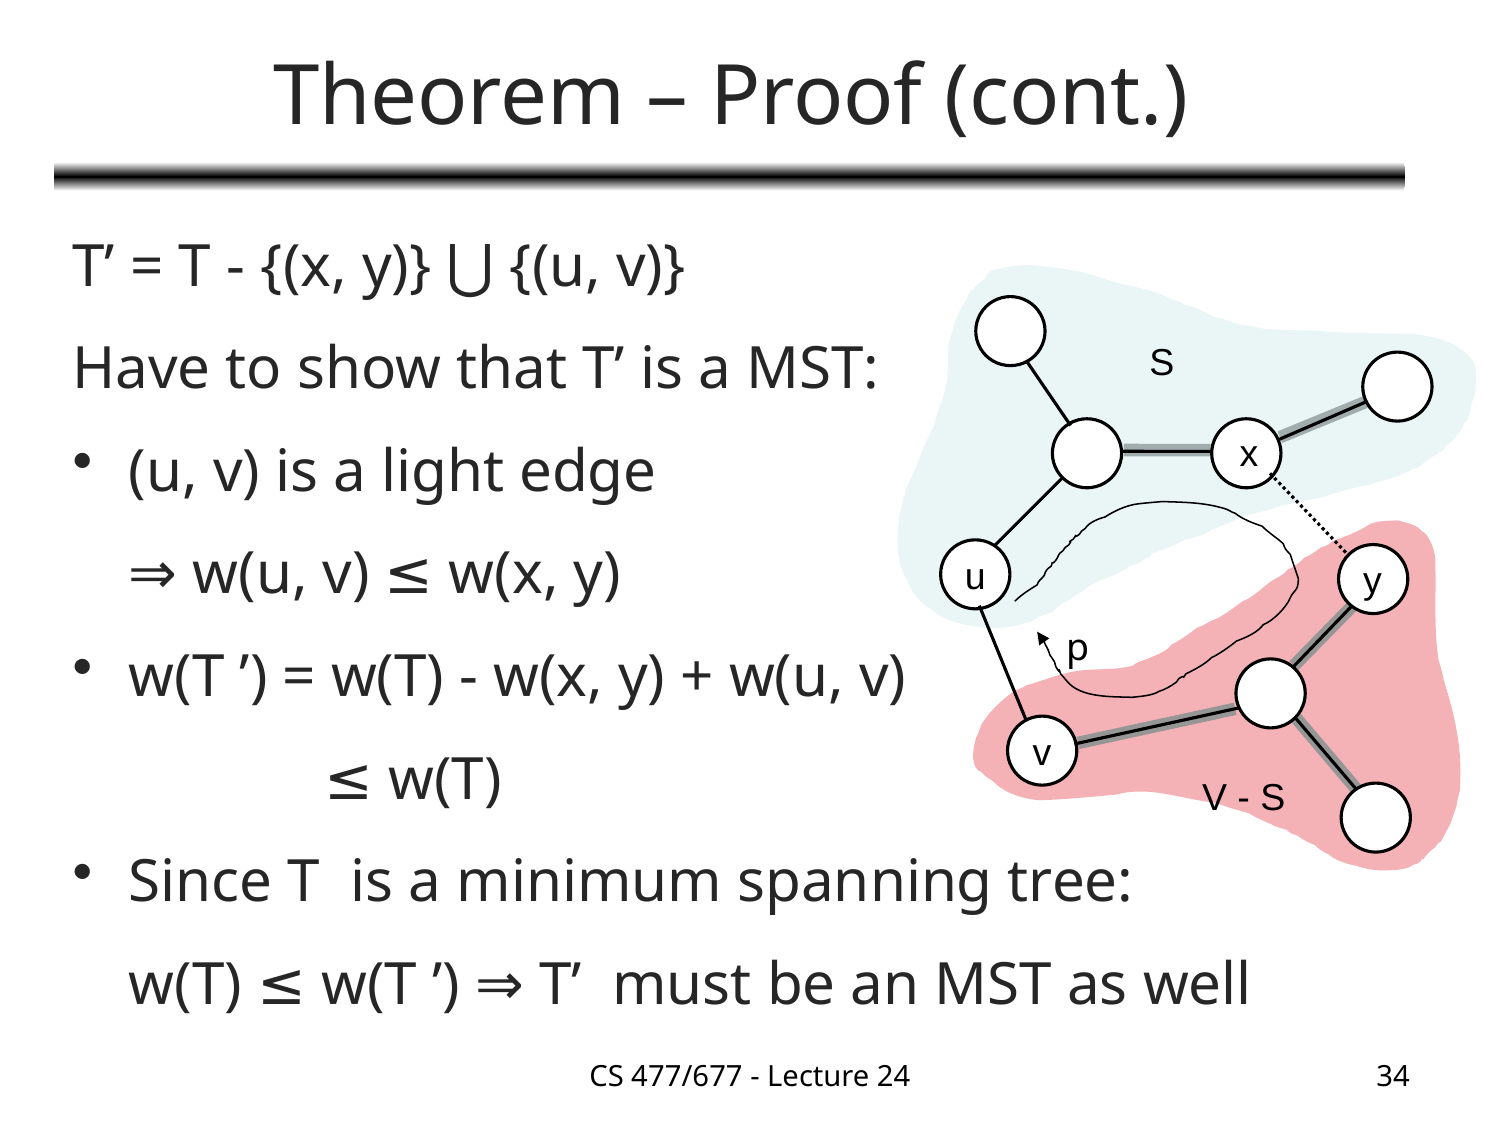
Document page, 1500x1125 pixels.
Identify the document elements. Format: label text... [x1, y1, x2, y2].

title Theorem – Proof (cont.) [55, 16, 1407, 166]
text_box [1014, 501, 1299, 699]
slide_number 34 [1074, 1049, 1426, 1103]
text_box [894, 264, 1479, 871]
footer CS 477/677 - Lecture 24 [512, 1049, 988, 1103]
list T’ = T - {(x, y)} ⋃ {(u, v)} Have to show that T’ is a MST: (u, v) is a light edge ⇒ w(u, v) ≤ w(x, y) w(T ’) = w(T) - w(x, y) + w(u, v) ≤ w(T) Since T is a minimum spanning tree: w(T) ≤ w(T ’) ⇒ T’ must be an MST as well [57, 198, 1408, 1088]
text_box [1224, 420, 1398, 610]
